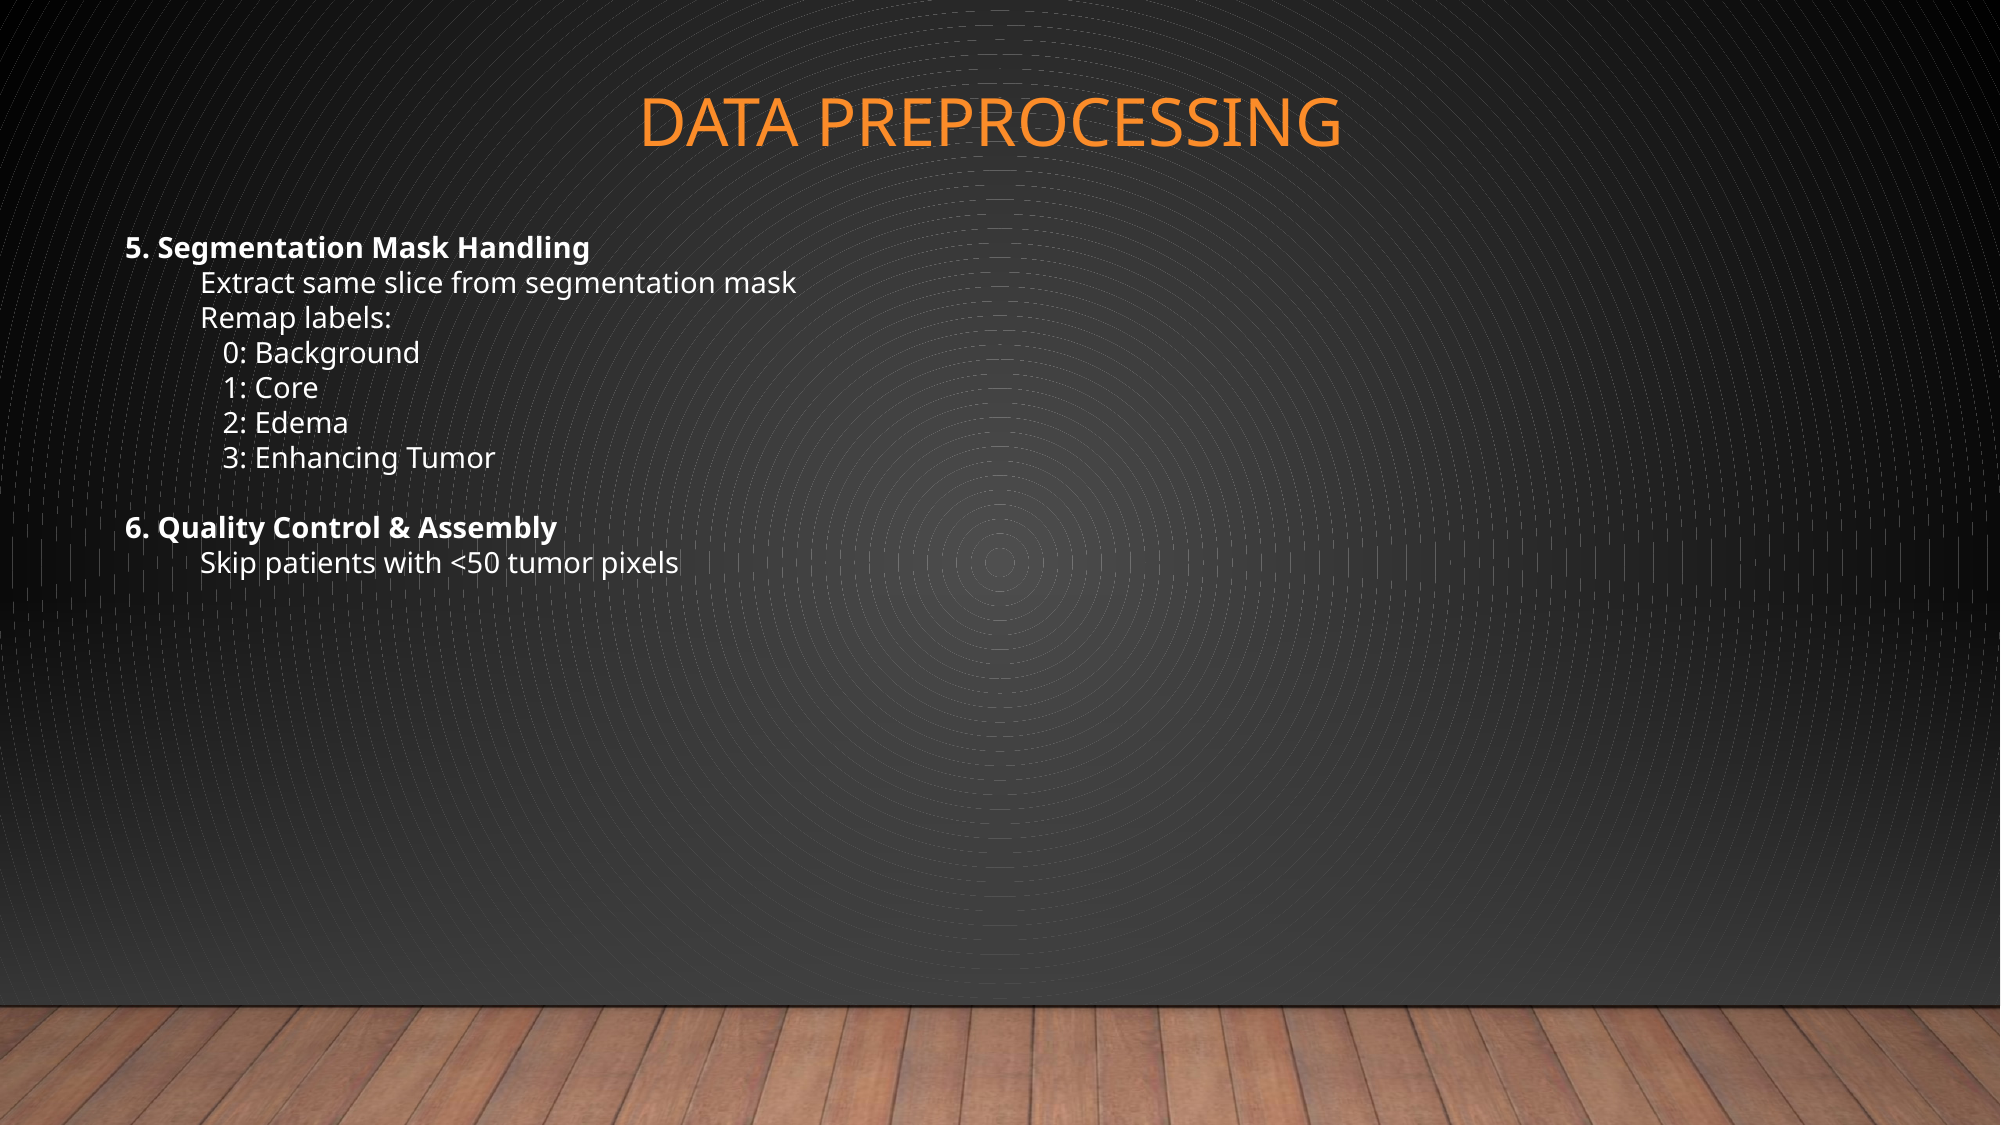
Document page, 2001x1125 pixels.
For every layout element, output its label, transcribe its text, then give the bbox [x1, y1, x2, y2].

picture [0, 1005, 2000, 1125]
title Data Preprocessing [238, 0, 1763, 265]
text_box 5. Segmentation Mask Handling Extract same slice from segmentation mask Remap labels: 0: Background 1: Core 2: Edema 3: Enhancing Tumor 6. Quality Control & Assembly Skip patients with <50 tumor pixels [110, 222, 1635, 622]
